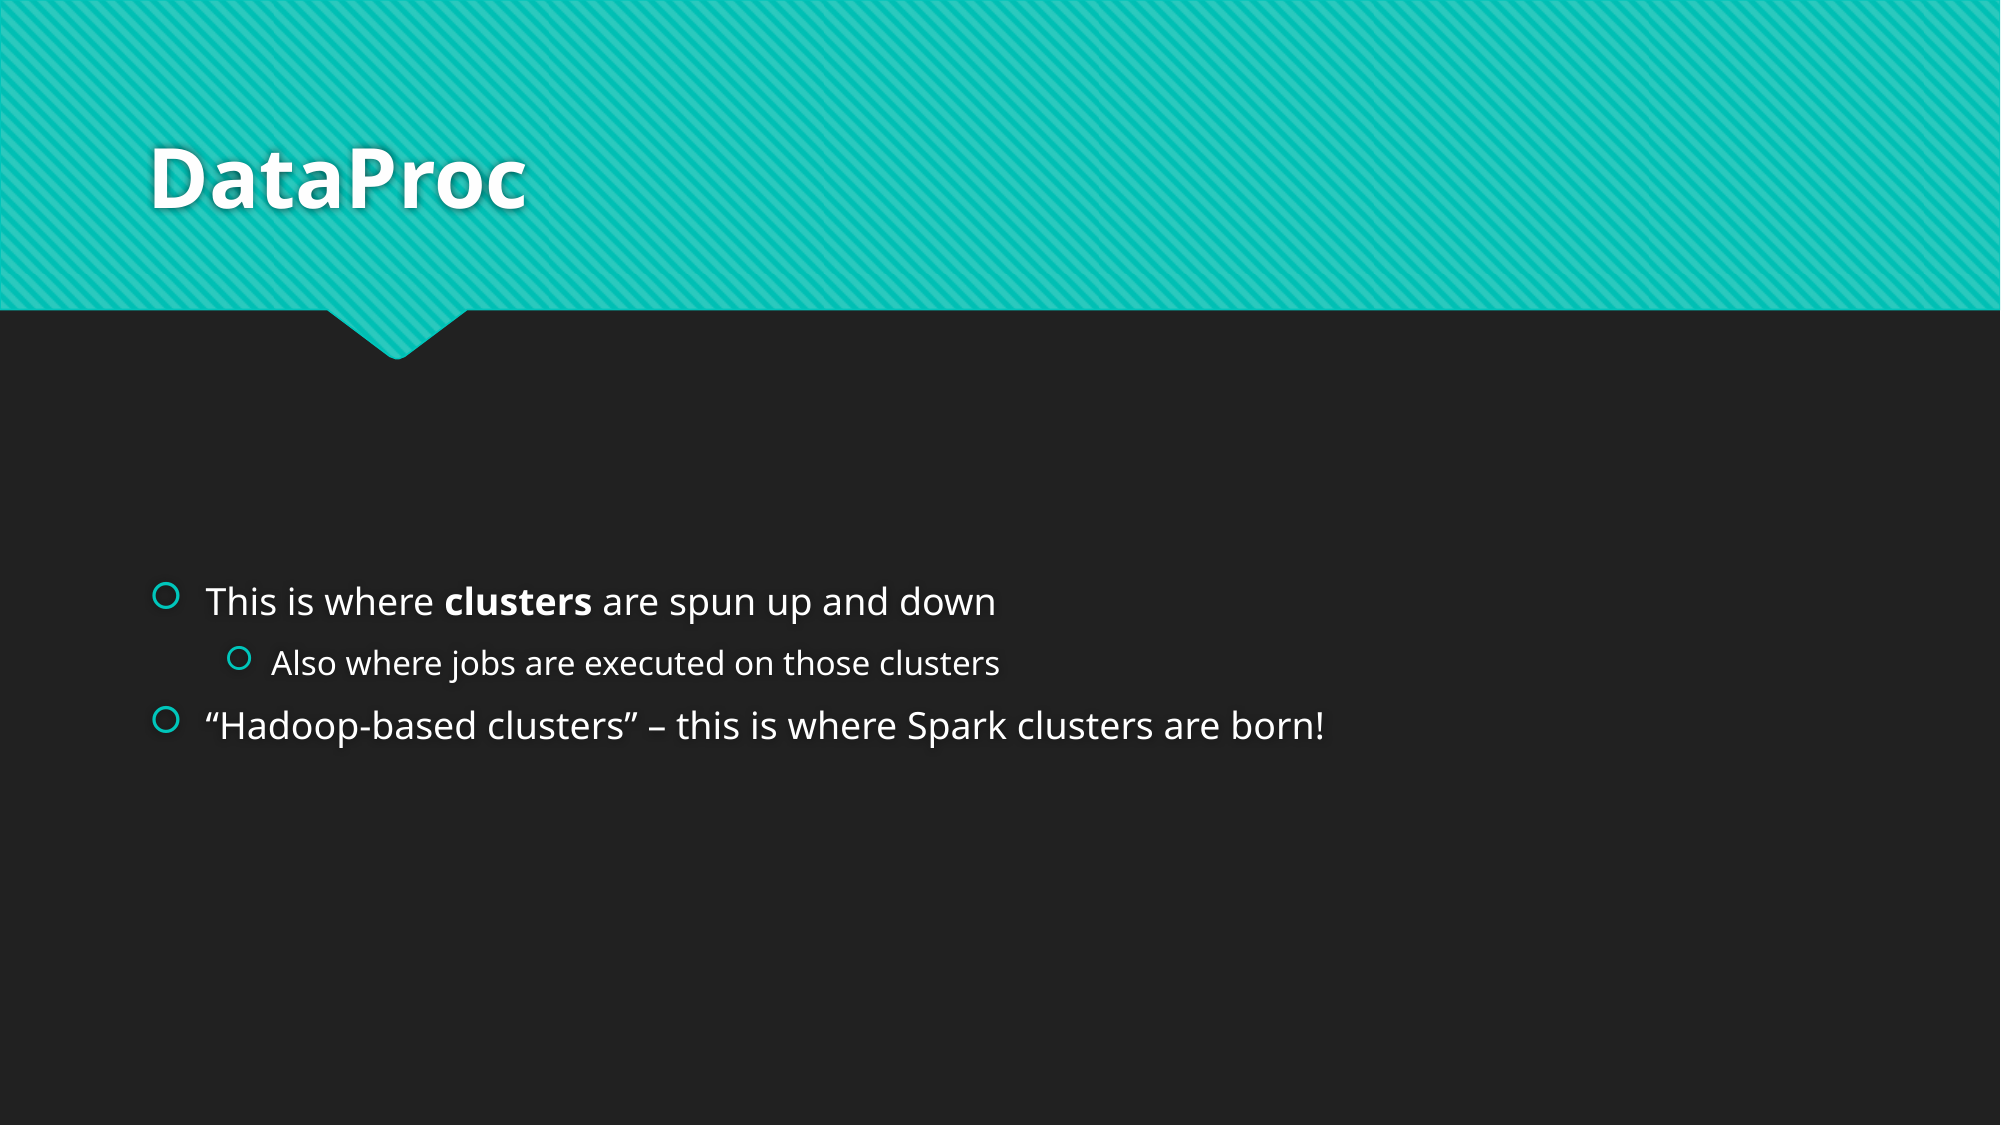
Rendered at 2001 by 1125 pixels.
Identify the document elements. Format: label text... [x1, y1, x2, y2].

title DataProc [132, 73, 1868, 233]
list This is where clusters are spun up and down Also where jobs are executed on those clusters “Hadoop-based clusters” – this is where Spark clusters are born! [134, 364, 1866, 962]
